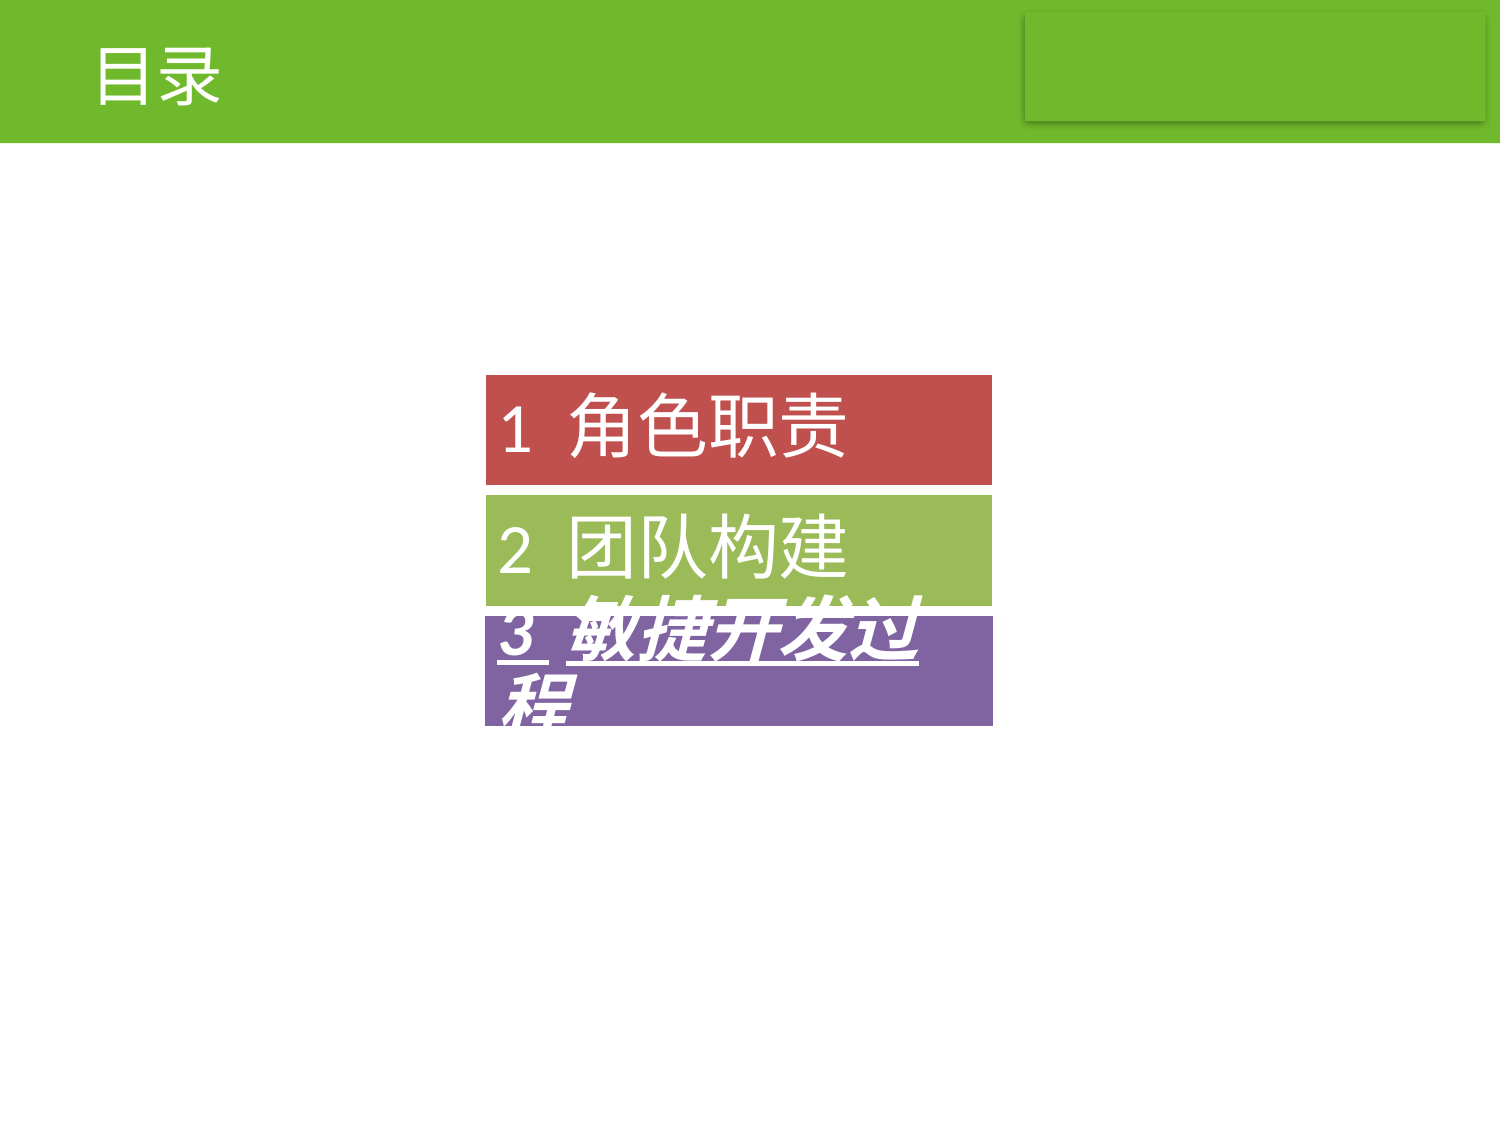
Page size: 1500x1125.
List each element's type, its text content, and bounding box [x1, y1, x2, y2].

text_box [462, 372, 1016, 729]
picture [0, 0, 1500, 1125]
title 目录 [75, 26, 911, 111]
